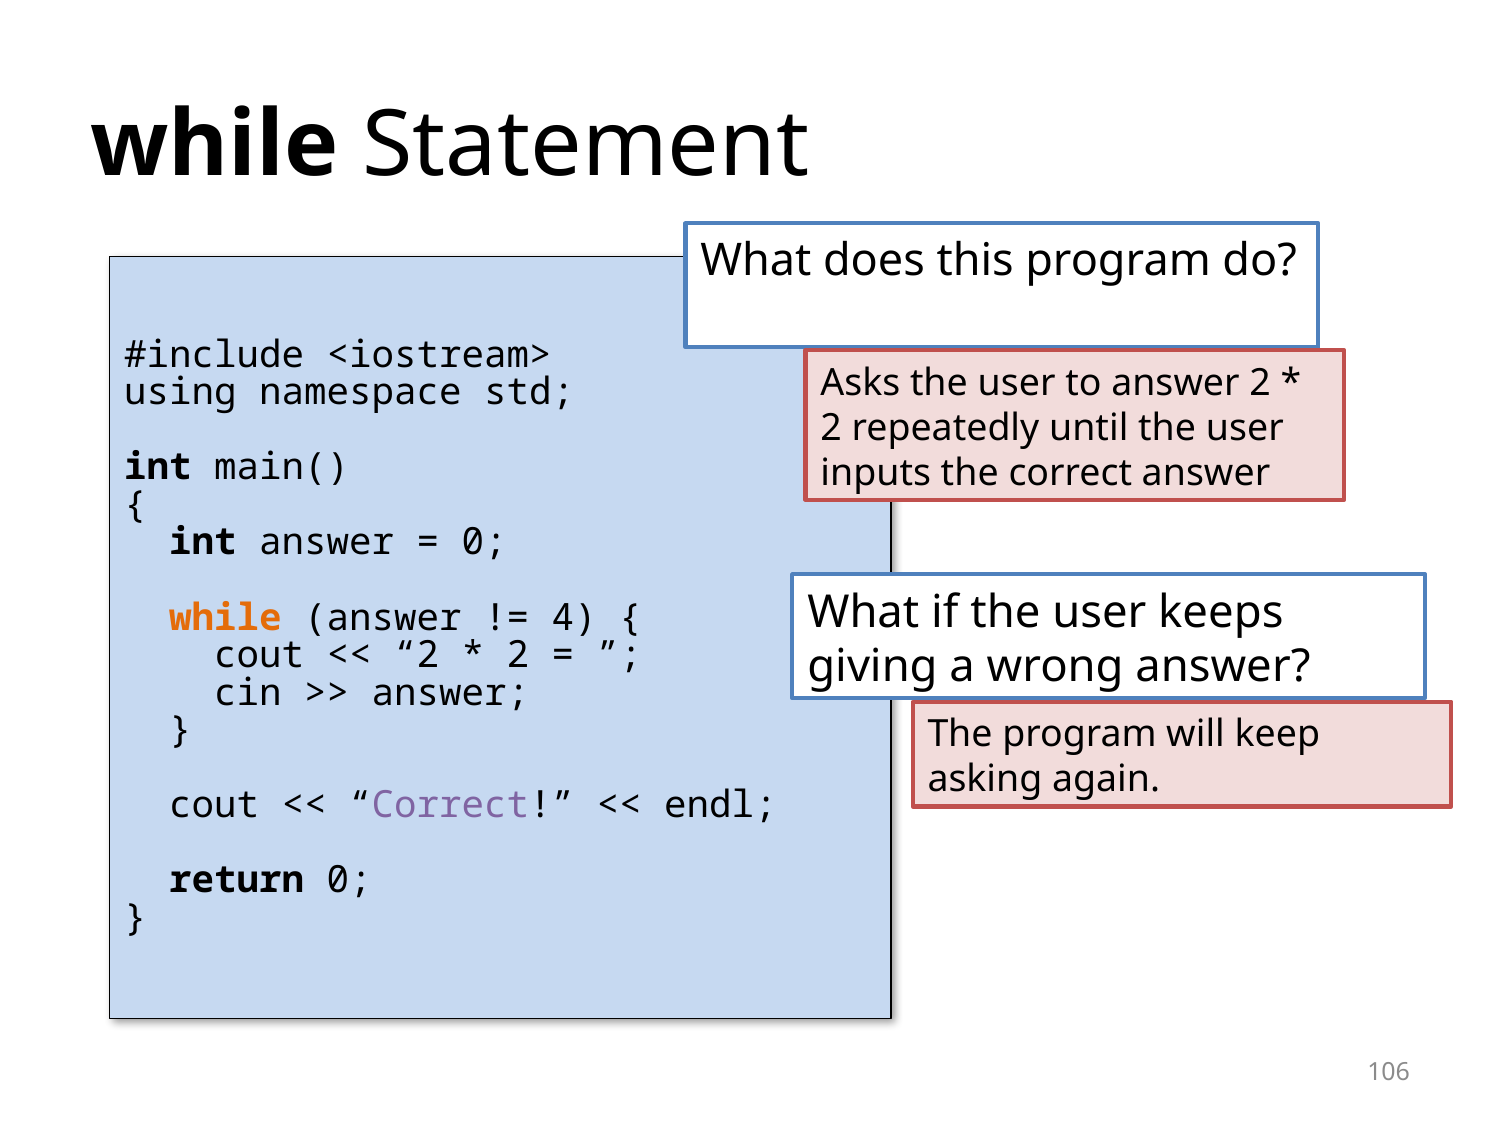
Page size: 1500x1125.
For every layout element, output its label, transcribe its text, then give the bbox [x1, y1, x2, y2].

text_box The program will keep asking again. [911, 700, 1453, 809]
title while Statement [75, 45, 1425, 233]
slide_number 106 [1074, 1042, 1425, 1103]
text_box What if the user keeps giving a wrong answer? [790, 572, 1427, 700]
text_box #include <iostream> using namespace std; int main() { int answer = 0; while (answer != 4) { cout << “2 * 2 = ”; cin >> answer; } cout << “Correct!” << endl; return 0; } [109, 256, 892, 1019]
list What does this program do? [683, 221, 1320, 349]
text_box Asks the user to answer 2 * 2 repeatedly until the user inputs the correct answer [803, 348, 1346, 502]
